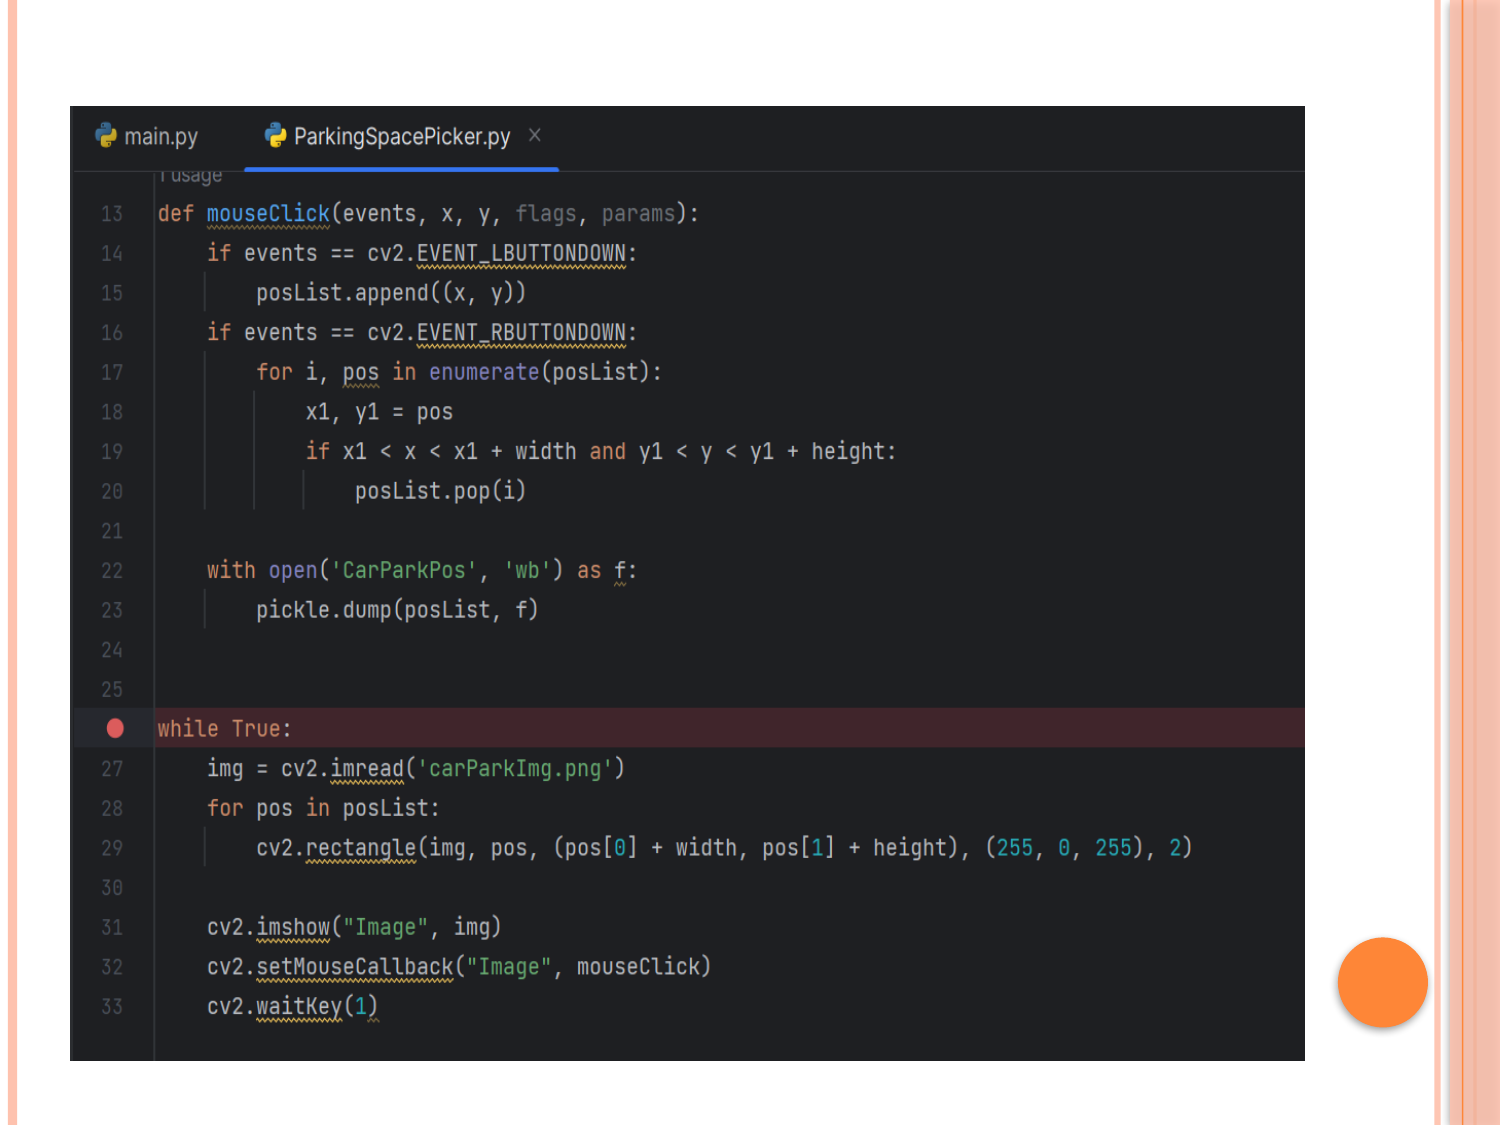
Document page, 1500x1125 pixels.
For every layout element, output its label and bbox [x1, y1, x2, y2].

picture [70, 106, 1305, 1062]
